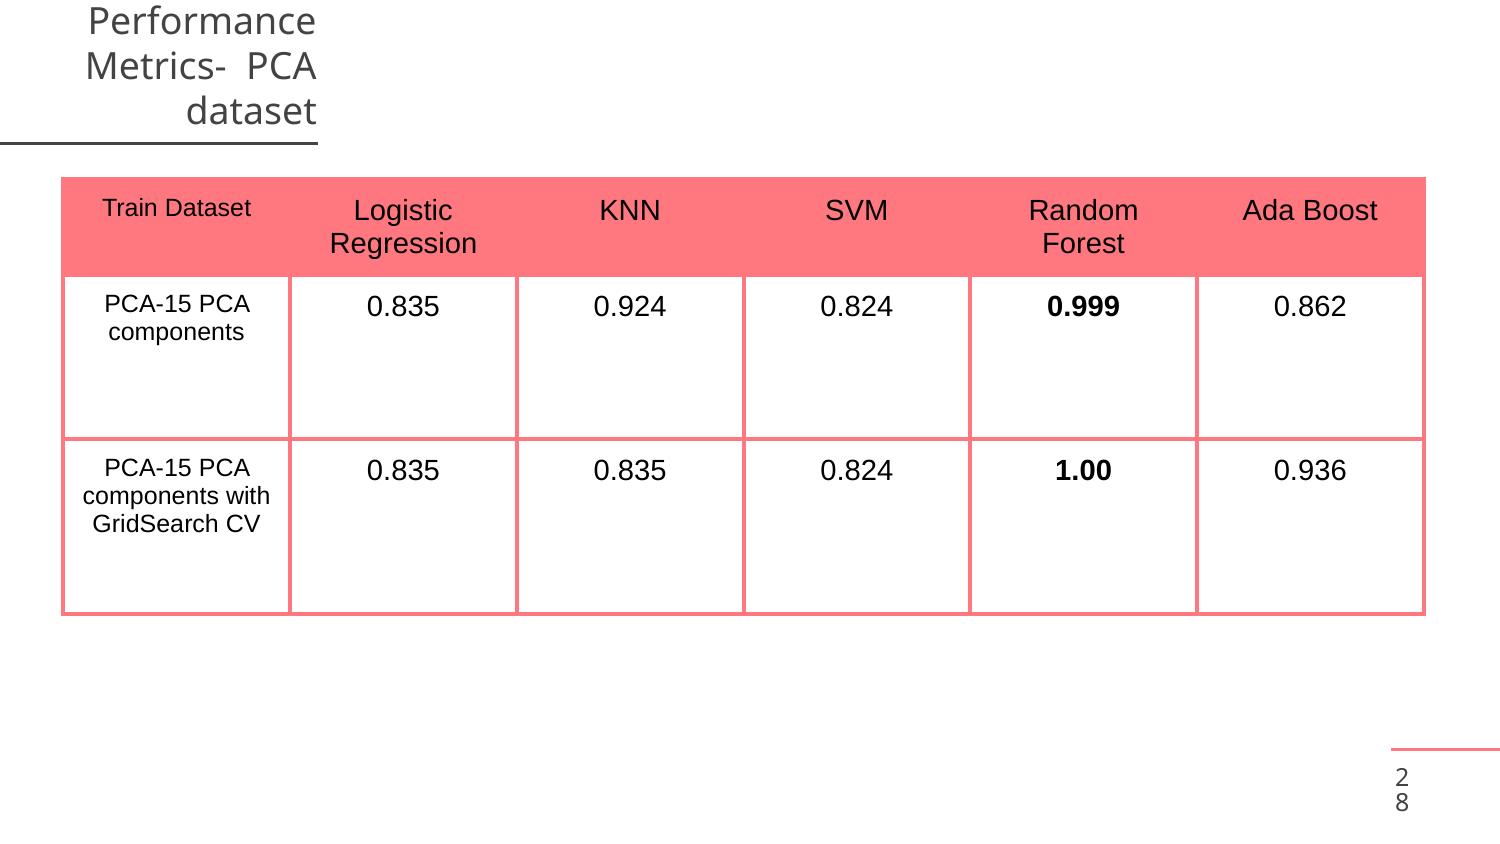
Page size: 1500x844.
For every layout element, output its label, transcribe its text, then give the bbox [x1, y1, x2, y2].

table_header Random Forest [972, 181, 1195, 273]
table_cell 0.999 [972, 277, 1195, 437]
table_header Train Dataset [65, 181, 288, 273]
table_header SVM [746, 181, 968, 273]
table_cell 0.936 [1199, 441, 1422, 612]
table_cell PCA-15 PCA components [65, 277, 288, 437]
slide_number ‹#› [1380, 745, 1432, 811]
table_cell 0.924 [519, 277, 742, 437]
table_header Ada Boost [1199, 181, 1422, 273]
table_cell 0.835 [519, 441, 742, 612]
table_cell 0.862 [1199, 277, 1422, 437]
table_cell 0.824 [746, 441, 968, 612]
table_header Logistic Regression [292, 181, 515, 273]
title Performance Metrics- PCA dataset [0, 99, 332, 148]
table_cell PCA-15 PCA components with GridSearch CV [65, 441, 288, 612]
table_cell 0.835 [292, 277, 515, 437]
table_cell 1.00 [972, 441, 1195, 612]
table_header KNN [519, 181, 742, 273]
table_cell 0.824 [746, 277, 968, 437]
table_cell 0.835 [292, 441, 515, 612]
